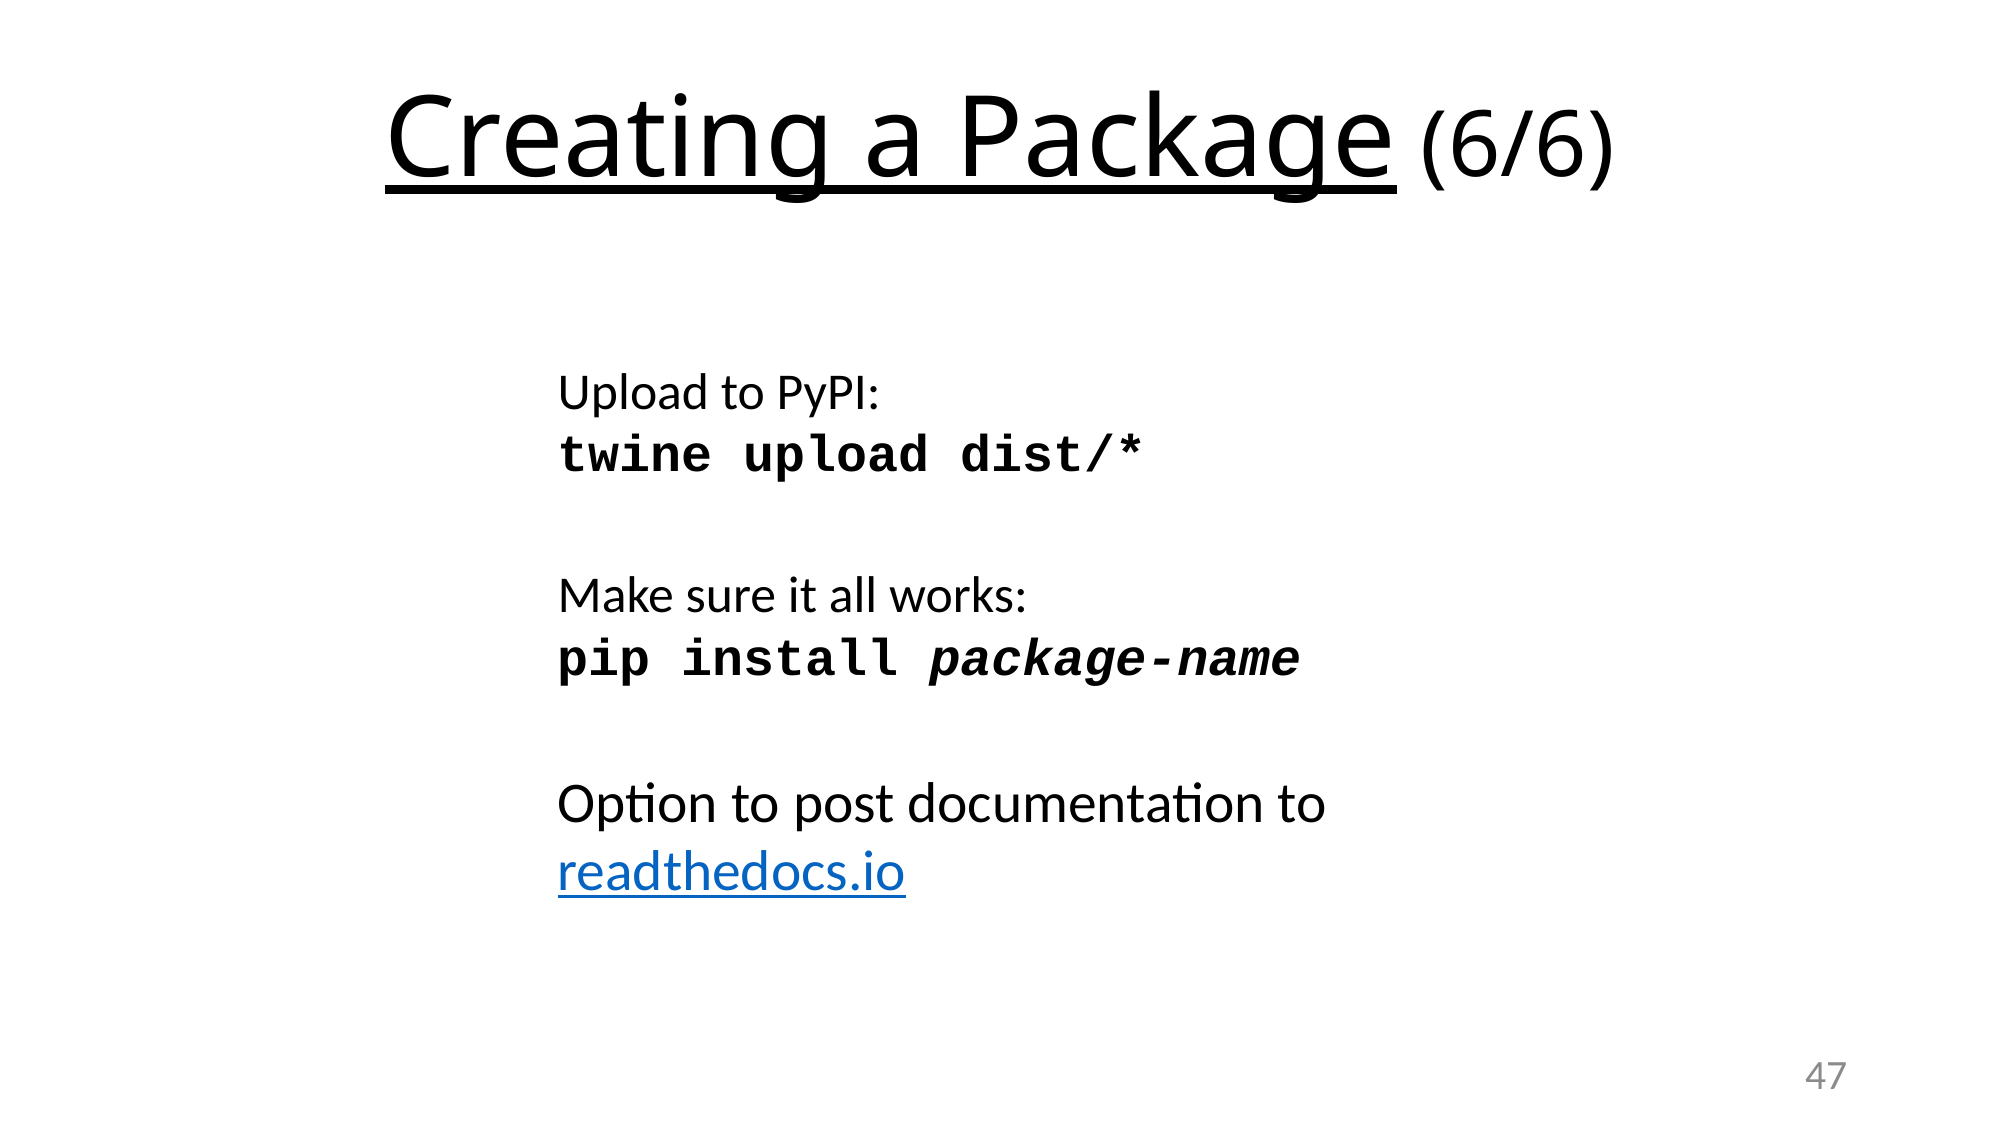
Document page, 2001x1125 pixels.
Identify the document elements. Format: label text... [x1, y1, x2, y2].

title Creating a Package (6/6) [137, 59, 1863, 222]
slide_number 47 [1412, 1042, 1863, 1103]
list Upload to PyPI: twine upload dist/* Make sure it all works: pip install package-name Option to post documentation to readthedocs.io [542, 350, 1458, 914]
